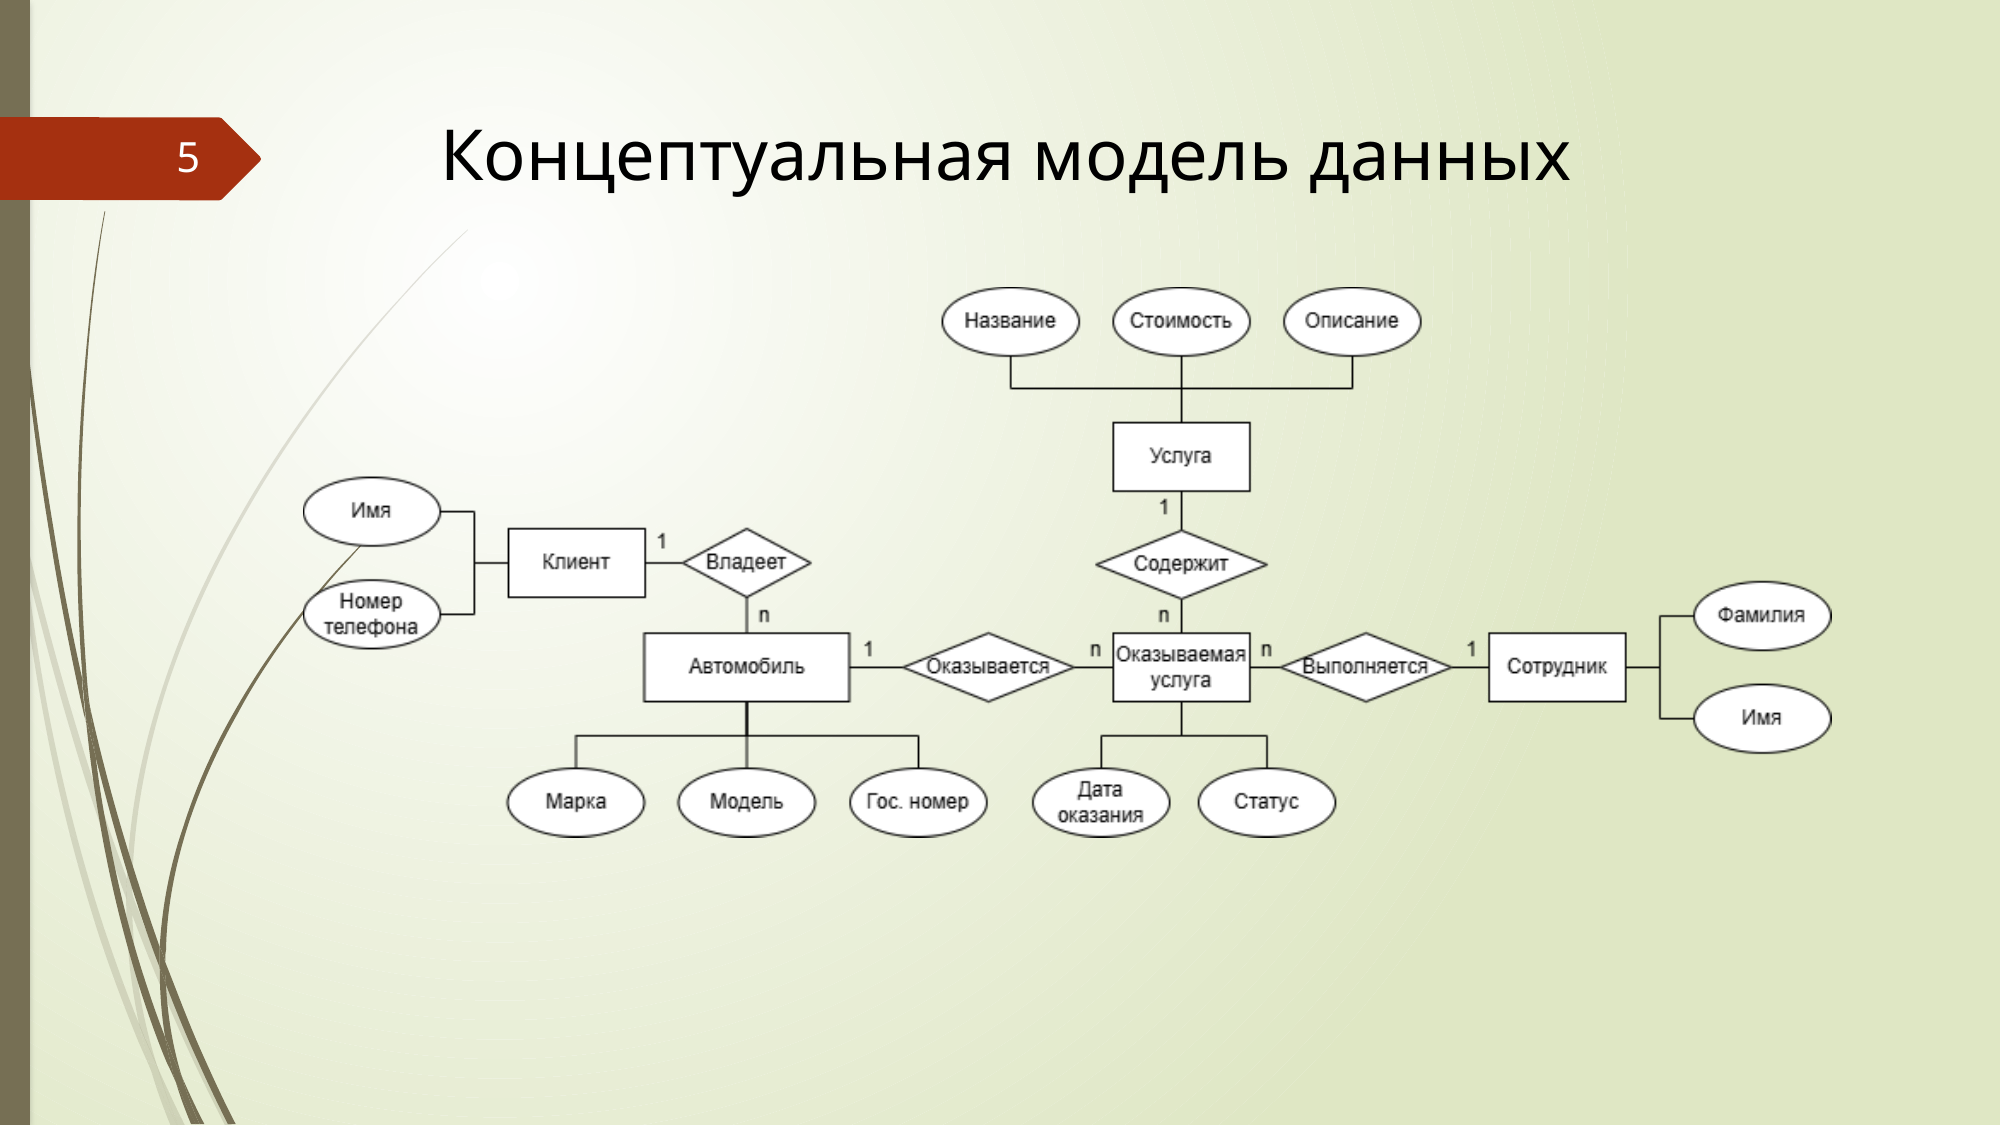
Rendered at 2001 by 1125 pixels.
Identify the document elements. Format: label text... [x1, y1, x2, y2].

title Концептуальная модель данных [425, 102, 1888, 202]
picture [302, 287, 1832, 838]
slide_number 5 [87, 129, 216, 190]
